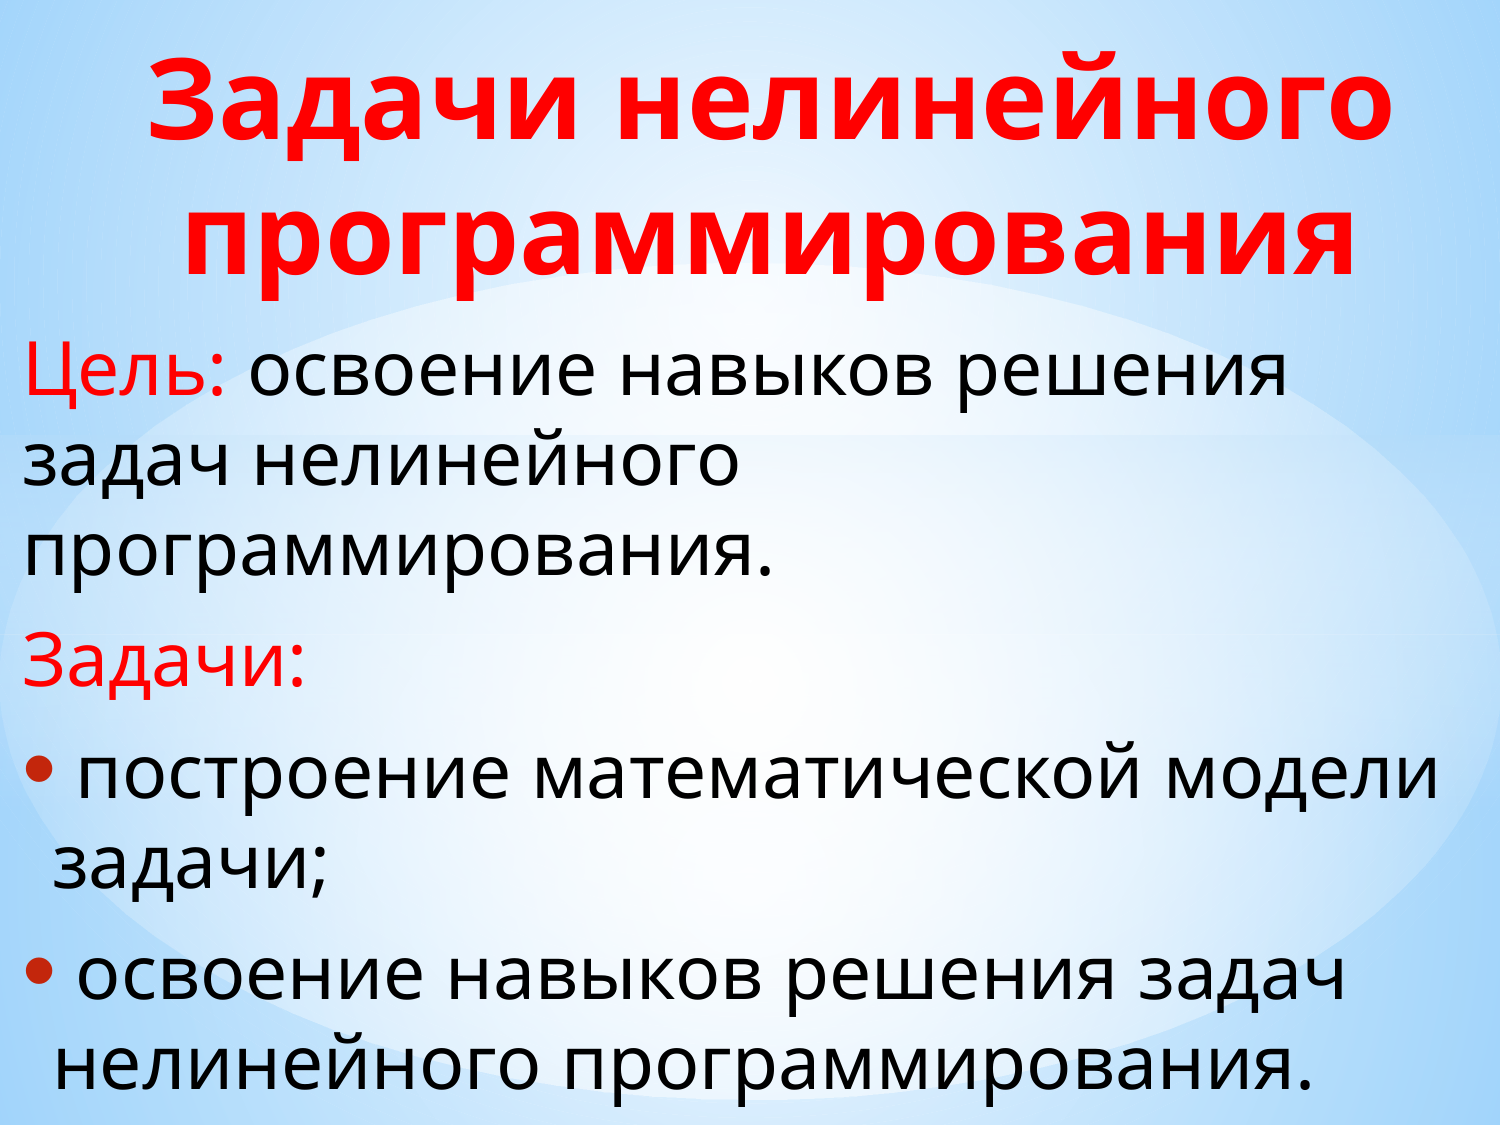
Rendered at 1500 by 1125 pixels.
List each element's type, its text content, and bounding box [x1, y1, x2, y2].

text_box Цель: освоение навыков решения задач нелинейного программирования. Задачи: построение математической модели задачи; освоение навыков решения задач нелинейного программирования. [0, 313, 1500, 884]
title Задачи нелинейного программирования [29, 19, 1483, 313]
